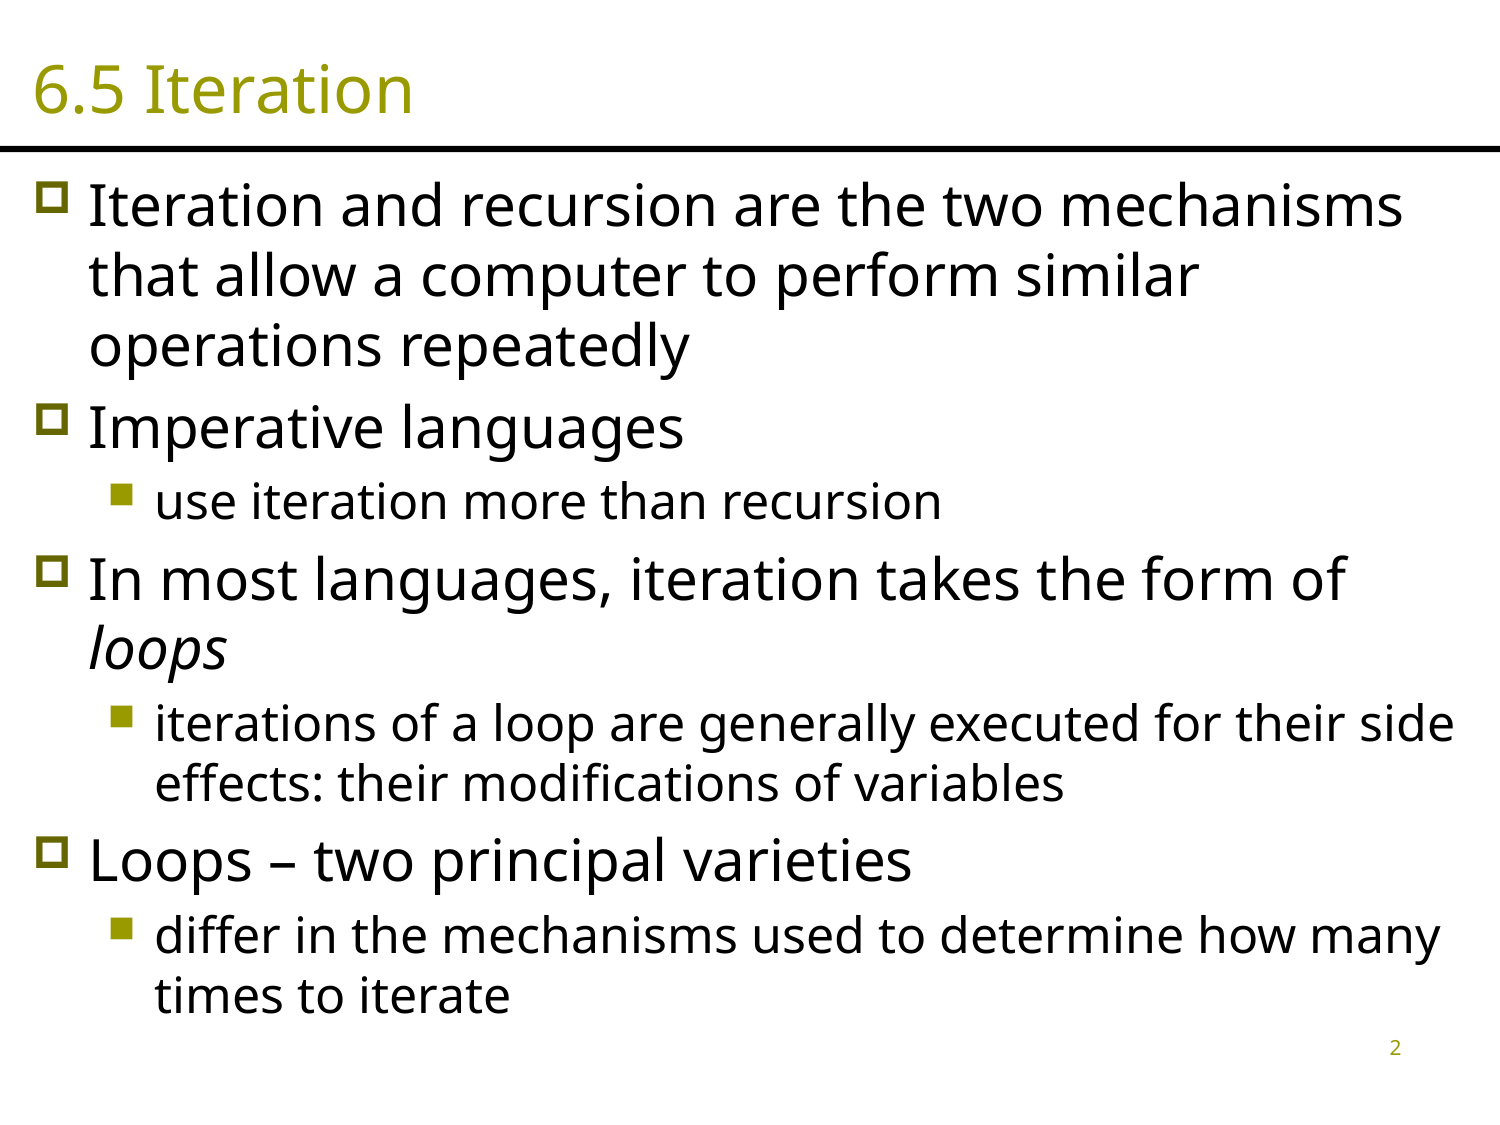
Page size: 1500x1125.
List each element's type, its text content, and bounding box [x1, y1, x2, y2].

list Iteration and recursion are the two mechanisms that allow a computer to perform similar operations repeatedly Imperative languages use iteration more than recursion In most languages, iteration takes the form of loops iterations of a loop are generally executed for their side effects: their modifications of variables Loops – two principal varieties differ in the mechanisms used to determine how many times to iterate [17, 160, 1483, 1006]
title 6.5 Iteration [17, 7, 1483, 135]
slide_number 2 [1066, 1026, 1417, 1102]
